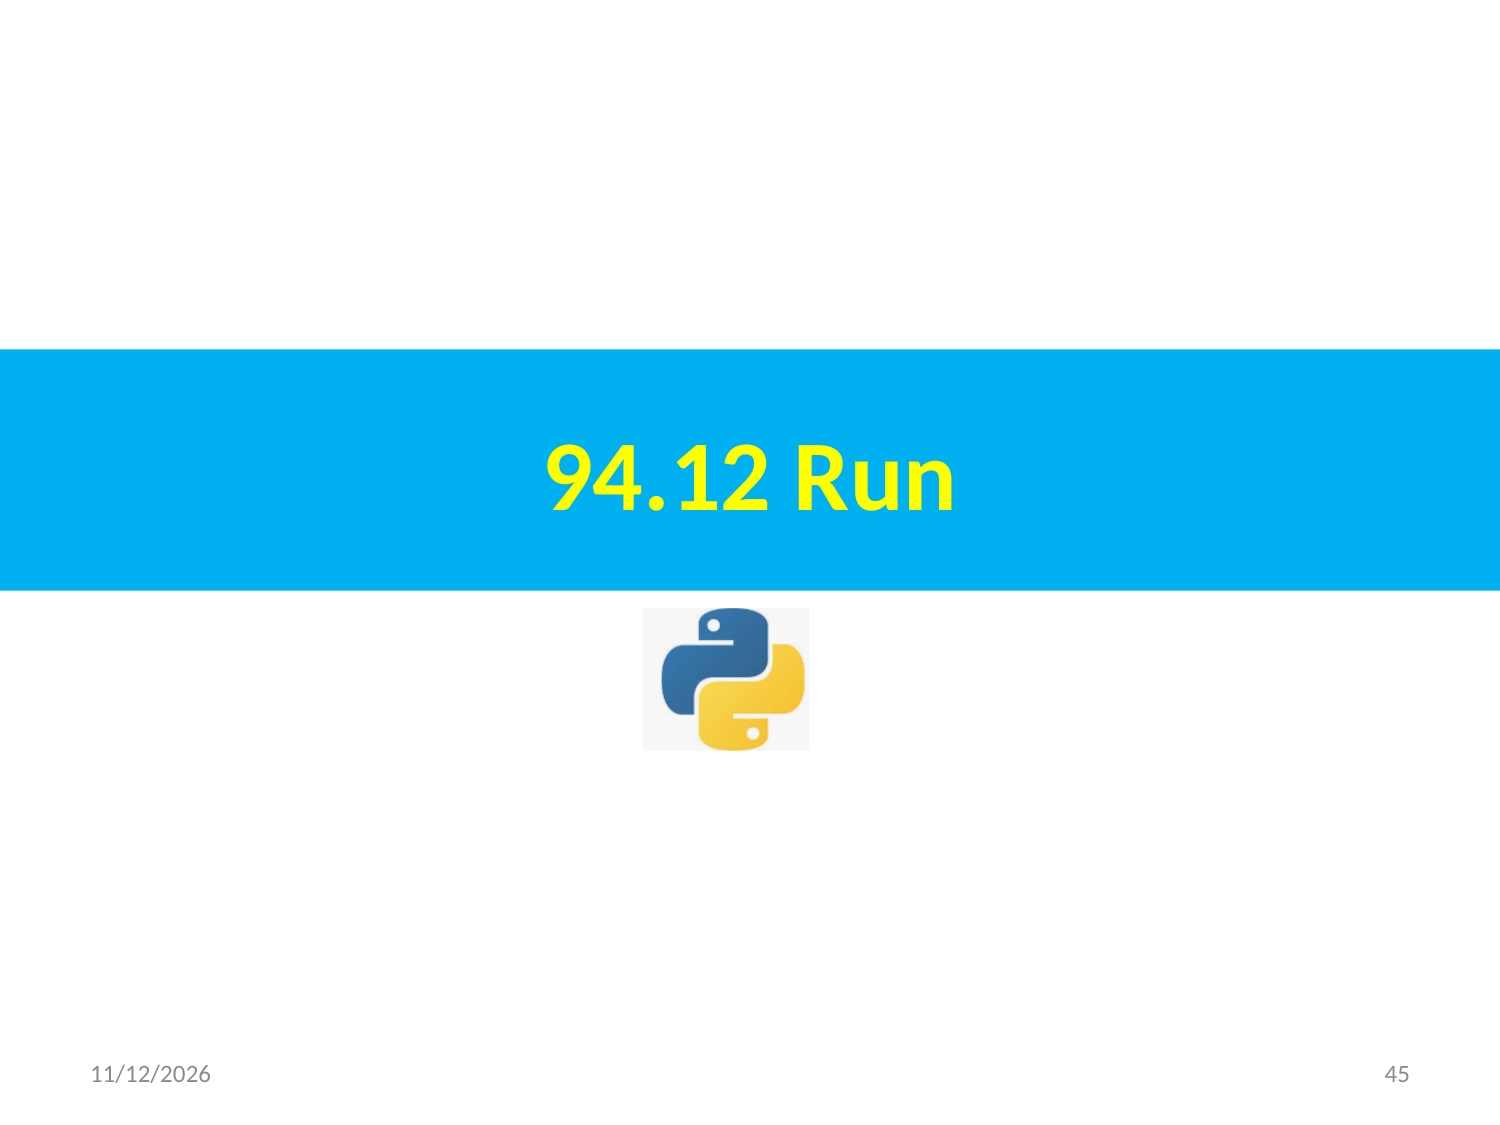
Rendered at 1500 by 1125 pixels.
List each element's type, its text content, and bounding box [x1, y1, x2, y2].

picture [643, 606, 809, 752]
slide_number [75, 1042, 425, 1103]
slide_number 45 [1074, 1042, 1425, 1103]
title 94.12 Run [0, 349, 1500, 591]
